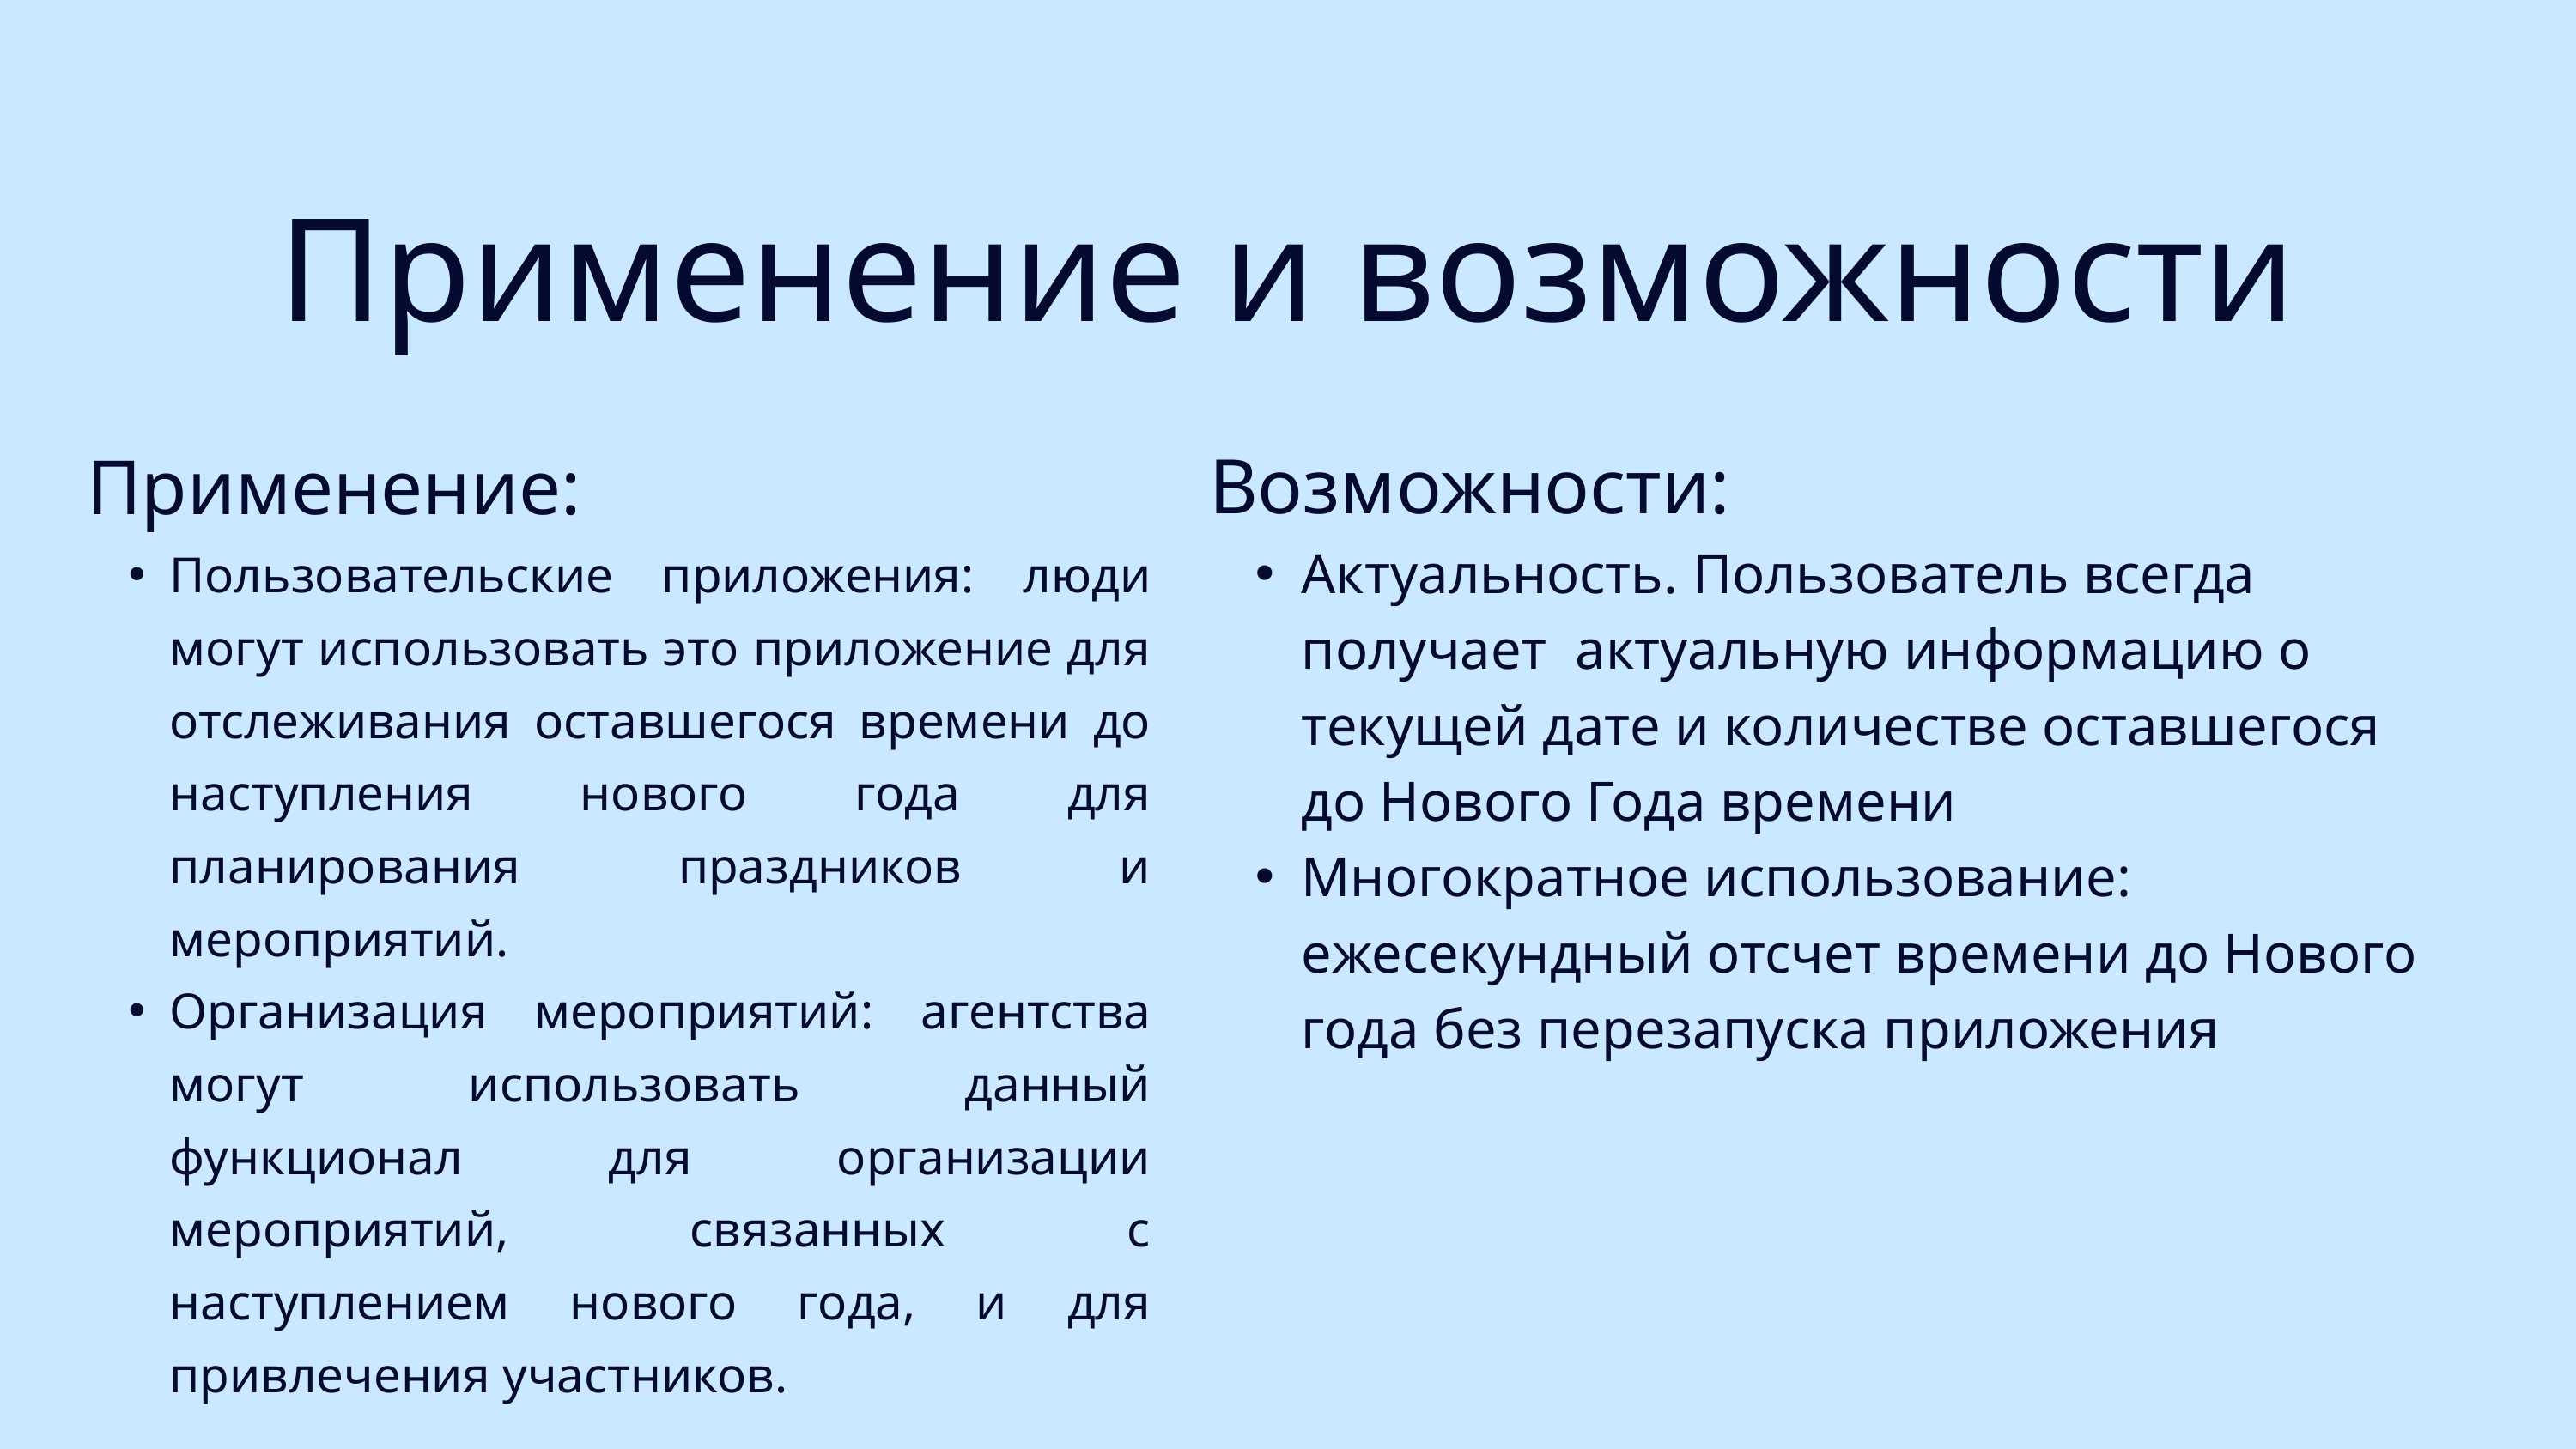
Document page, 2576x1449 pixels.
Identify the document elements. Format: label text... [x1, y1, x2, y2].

text_box Применение и возможности [189, 178, 2387, 350]
text_box Возможности: Актуальность. Пользователь всегда получает актуальную информацию о текущей дате и количестве оставшегося до Нового Года времени Многократное использование: ежесекундный отсчет времени до Нового года без перезапуска приложения [1209, 422, 2432, 1264]
text_box Применение: Пользовательские приложения: люди могут использовать это приложение для отслеживания оставшегося времени до наступления нового года для планирования праздников и мероприятий. Организация мероприятий: агентства могут использовать данный функционал для организации мероприятий, связанных с наступлением нового года, и для привлечения участников. [87, 417, 1151, 1403]
